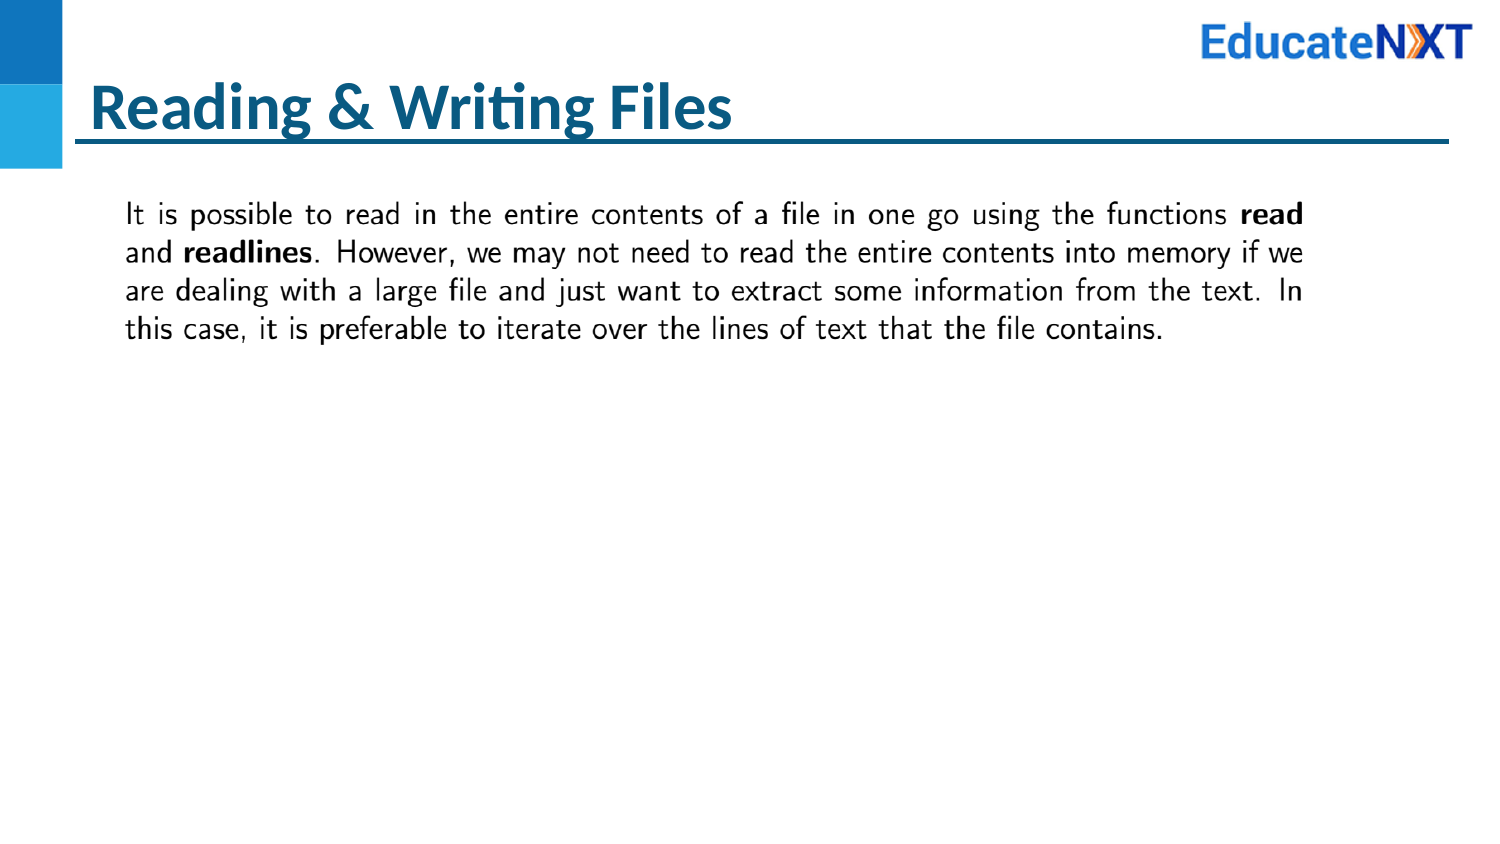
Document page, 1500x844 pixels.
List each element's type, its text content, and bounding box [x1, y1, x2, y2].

picture [109, 189, 1317, 350]
picture [1168, 0, 1500, 82]
title Reading & Writing Files [75, 47, 1339, 142]
